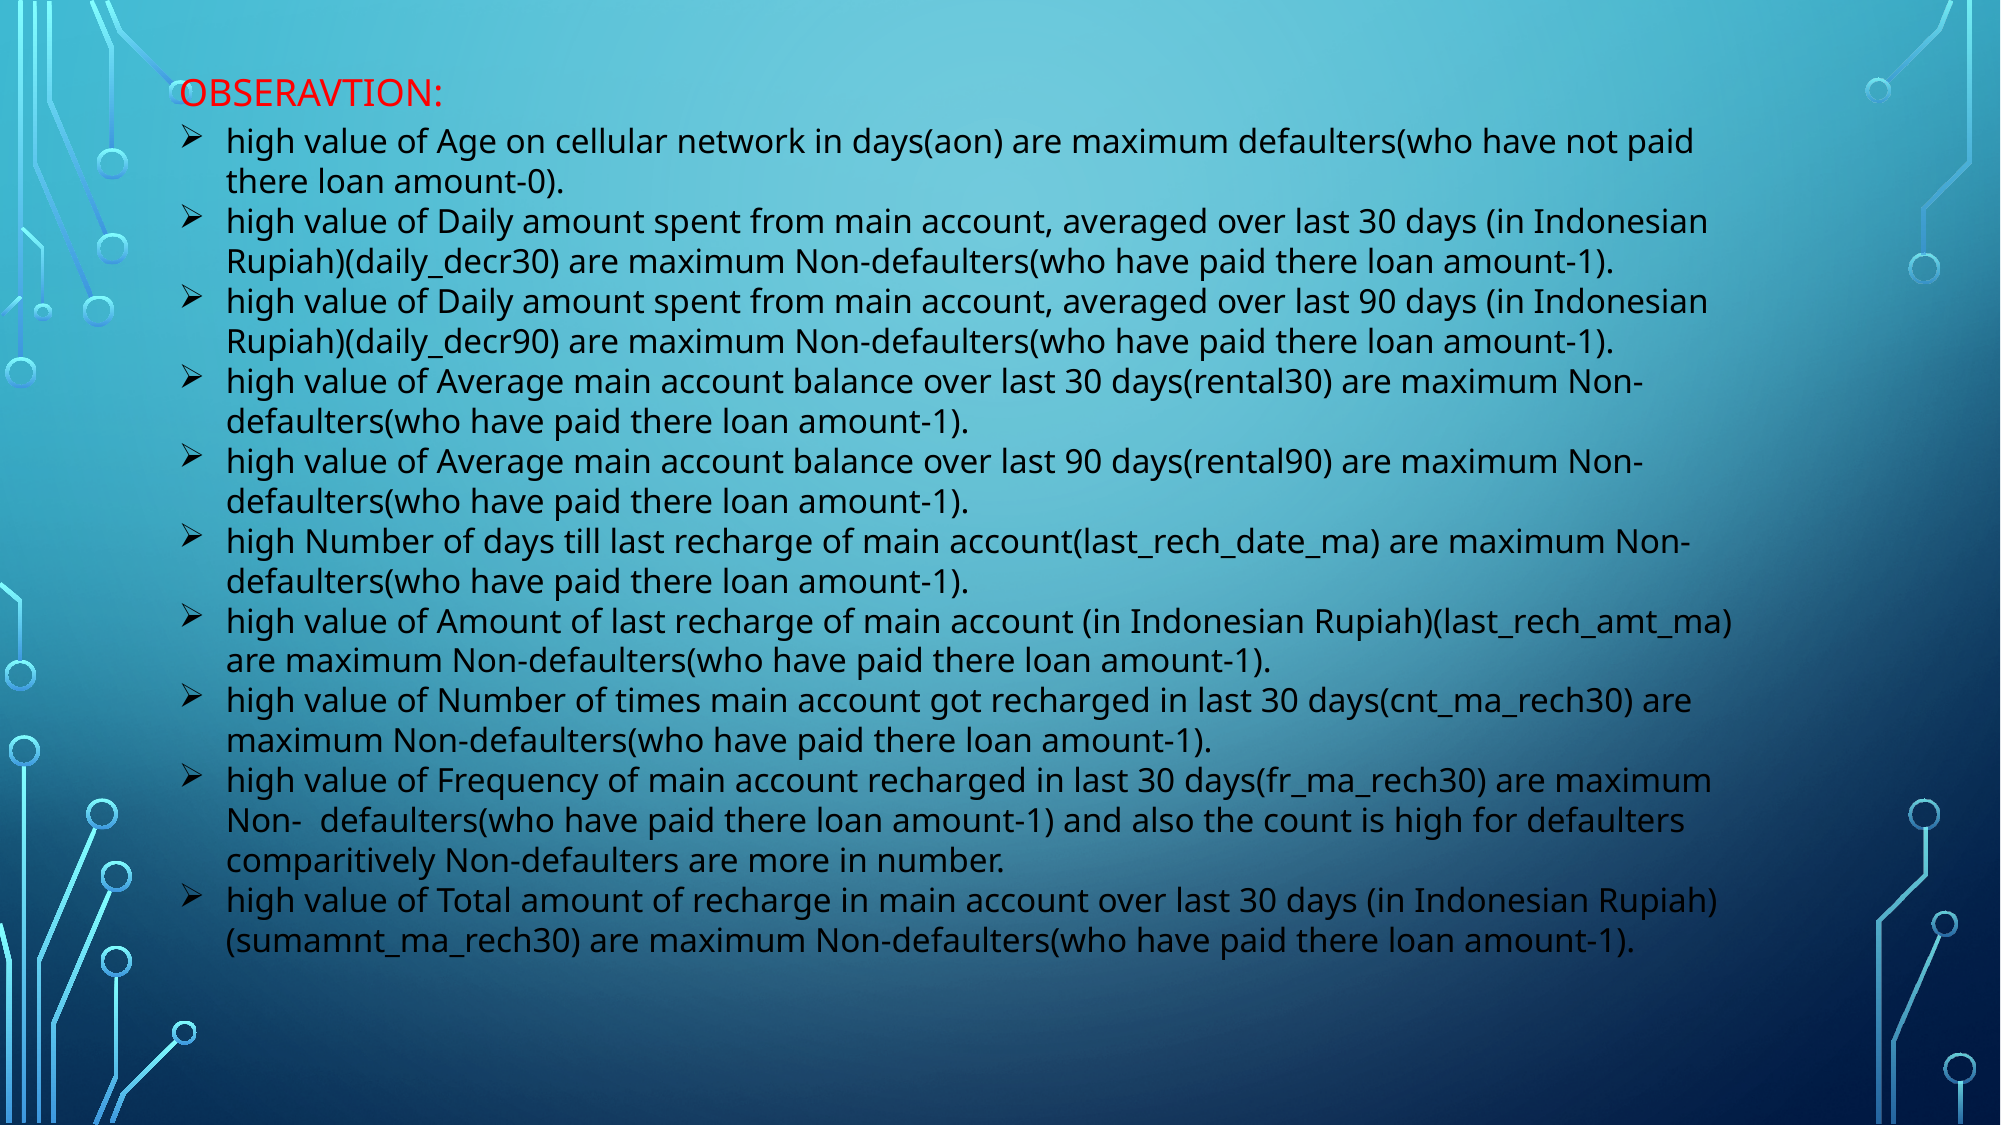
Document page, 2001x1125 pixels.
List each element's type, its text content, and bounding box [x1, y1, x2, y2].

text_box OBSERAVTION: high value of Age on cellular network in days(aon) are maximum defaulters(who have not paid there loan amount-0). high value of Daily amount spent from main account, averaged over last 30 days (in Indonesian Rupiah)(daily_decr30) are maximum Non-defaulters(who have paid there loan amount-1). high value of Daily amount spent from main account, averaged over last 90 days (in Indonesian Rupiah)(daily_decr90) are maximum Non-defaulters(who have paid there loan amount-1). high value of Average main account balance over last 30 days(rental30) are maximum Non-defaulters(who have paid there loan amount-1). high value of Average main account balance over last 90 days(rental90) are maximum Non-defaulters(who have paid there loan amount-1). high Number of days till last recharge of main account(last_rech_date_ma) are maximum Non-defaulters(who have paid there loan amount-1). high value of Amount of last recharge of main account (in Indonesian Rupiah)(last_rech_amt_ma) are maximum Non-defaulters(who have paid there loan amount-1). high value of Number of times main account got recharged in last 30 days(cnt_ma_rech30) are maximum Non-defaulters(who have paid there loan amount-1). high value of Frequency of main account recharged in last 30 days(fr_ma_rech30) are maximum Non- defaulters(who have paid there loan amount-1) and also the count is high for defaulters comparitively Non-defaulters are more in number. high value of Total amount of recharge in main account over last 30 days (in Indonesian Rupiah)(sumamnt_ma_rech30) are maximum Non-defaulters(who have paid there loan amount-1). [164, 62, 1772, 1036]
